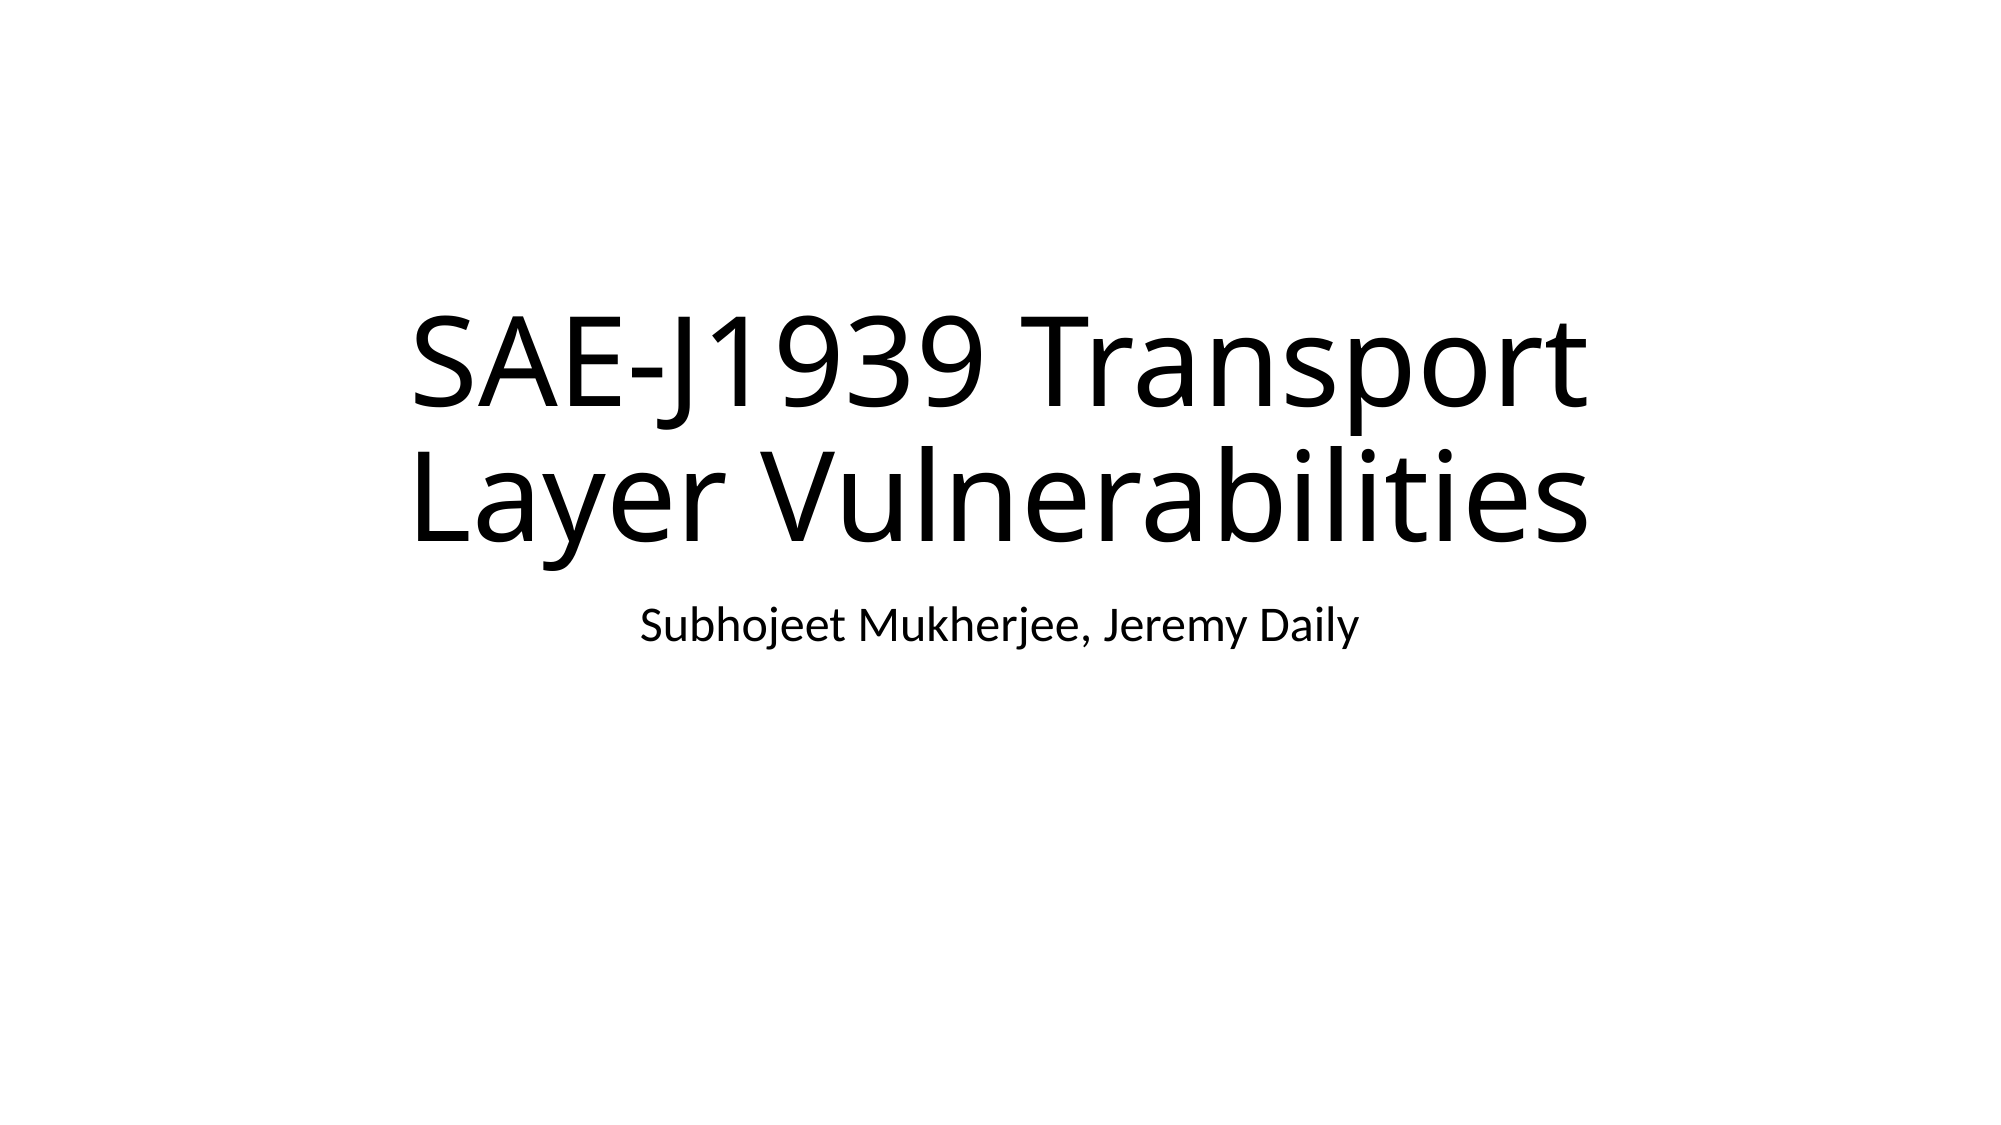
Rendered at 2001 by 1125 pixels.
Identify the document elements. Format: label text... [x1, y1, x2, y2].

title SAE-J1939 Transport Layer Vulnerabilities [249, 184, 1750, 576]
subtitle Subhojeet Mukherjee, Jeremy Daily [249, 590, 1750, 863]
